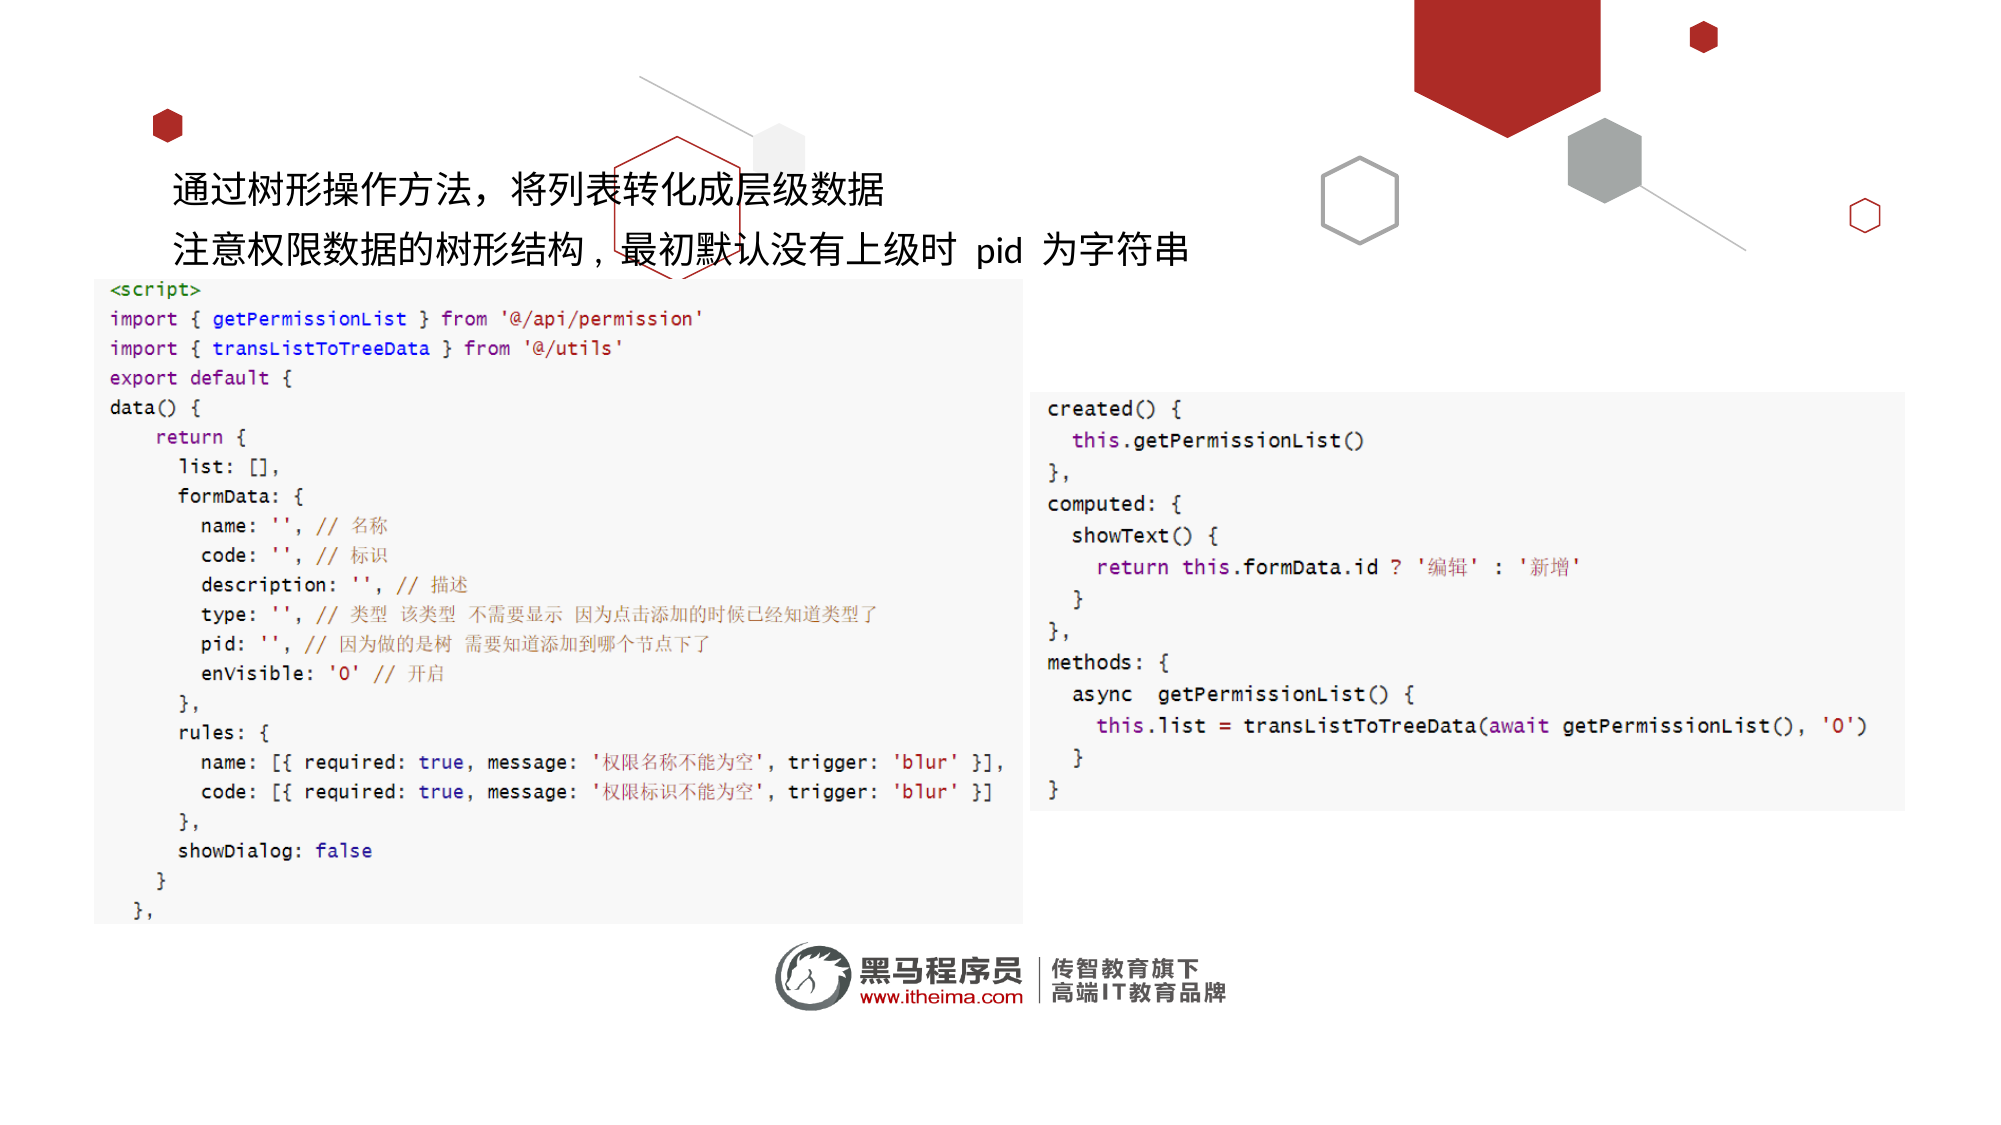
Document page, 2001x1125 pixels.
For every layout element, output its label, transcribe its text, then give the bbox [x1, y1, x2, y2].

picture [93, 278, 1024, 925]
picture [1030, 392, 1906, 811]
text_box 注意权限数据的树形结构, 最初默认没有上级时 pid 为字符串 '0' [157, 218, 1229, 324]
text_box 通过树形操作方法，将列表转化成层级数据 [157, 158, 933, 218]
picture [774, 939, 1226, 1013]
